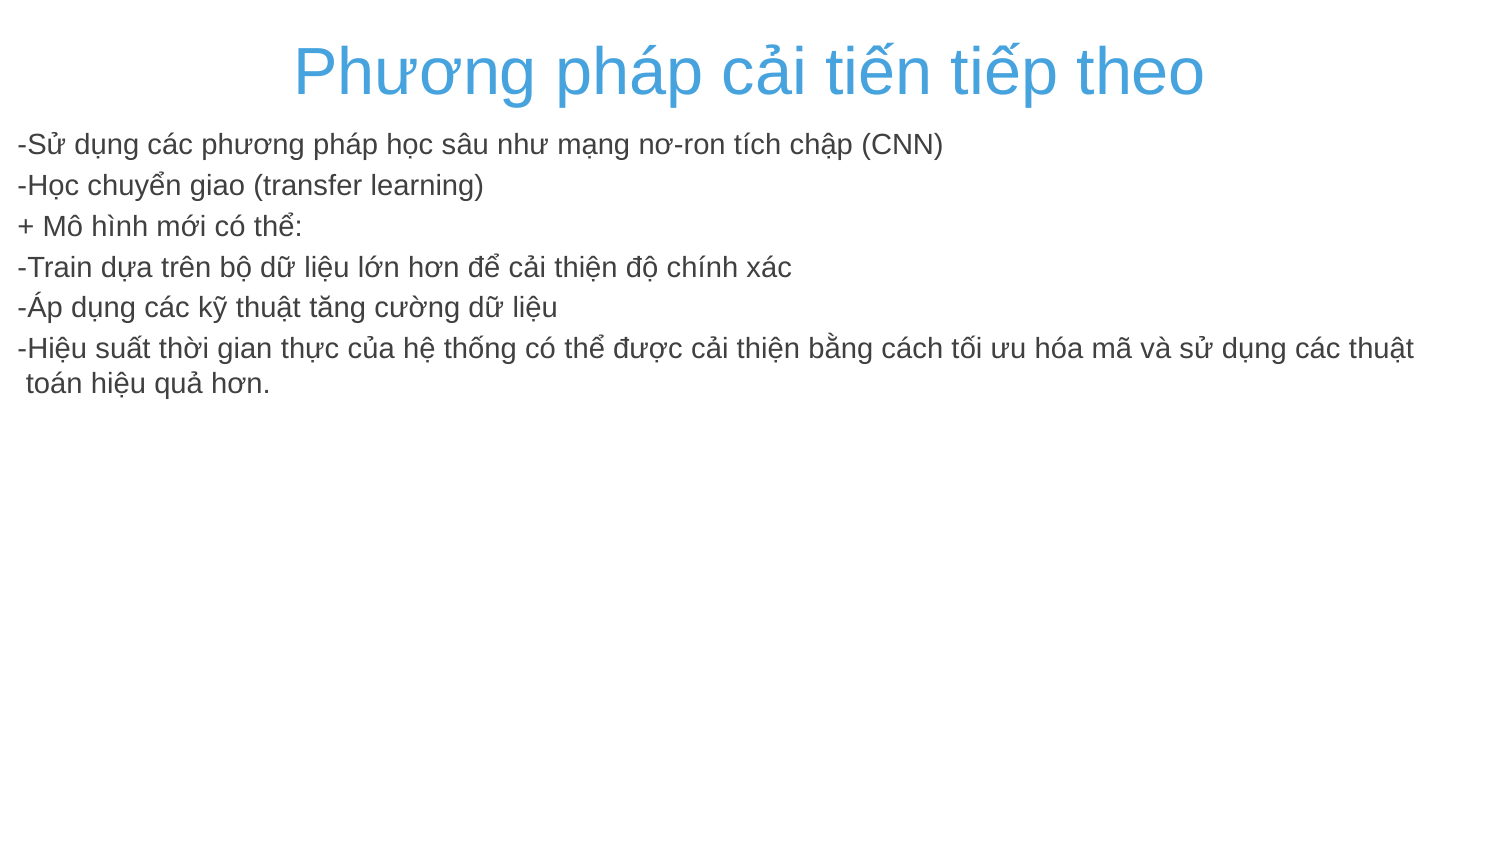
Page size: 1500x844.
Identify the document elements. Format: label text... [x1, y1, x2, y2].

list Phương pháp cải tiến tiếp theo [0, 20, 1500, 115]
list -Sử dụng các phương pháp học sâu như mạng nơ-ron tích chập (CNN) -Học chuyển giao (transfer learning) + Mô hình mới có thể: -Train dựa trên bộ dữ liệu lớn hơn để cải thiện độ chính xác -Áp dụng các kỹ thuật tăng cường dữ liệu -Hiệu suất thời gian thực của hệ thống có thể được cải thiện bằng cách tối ưu hóa mã và sử dụng các thuật toán hiệu quả hơn. [2, 114, 1471, 411]
